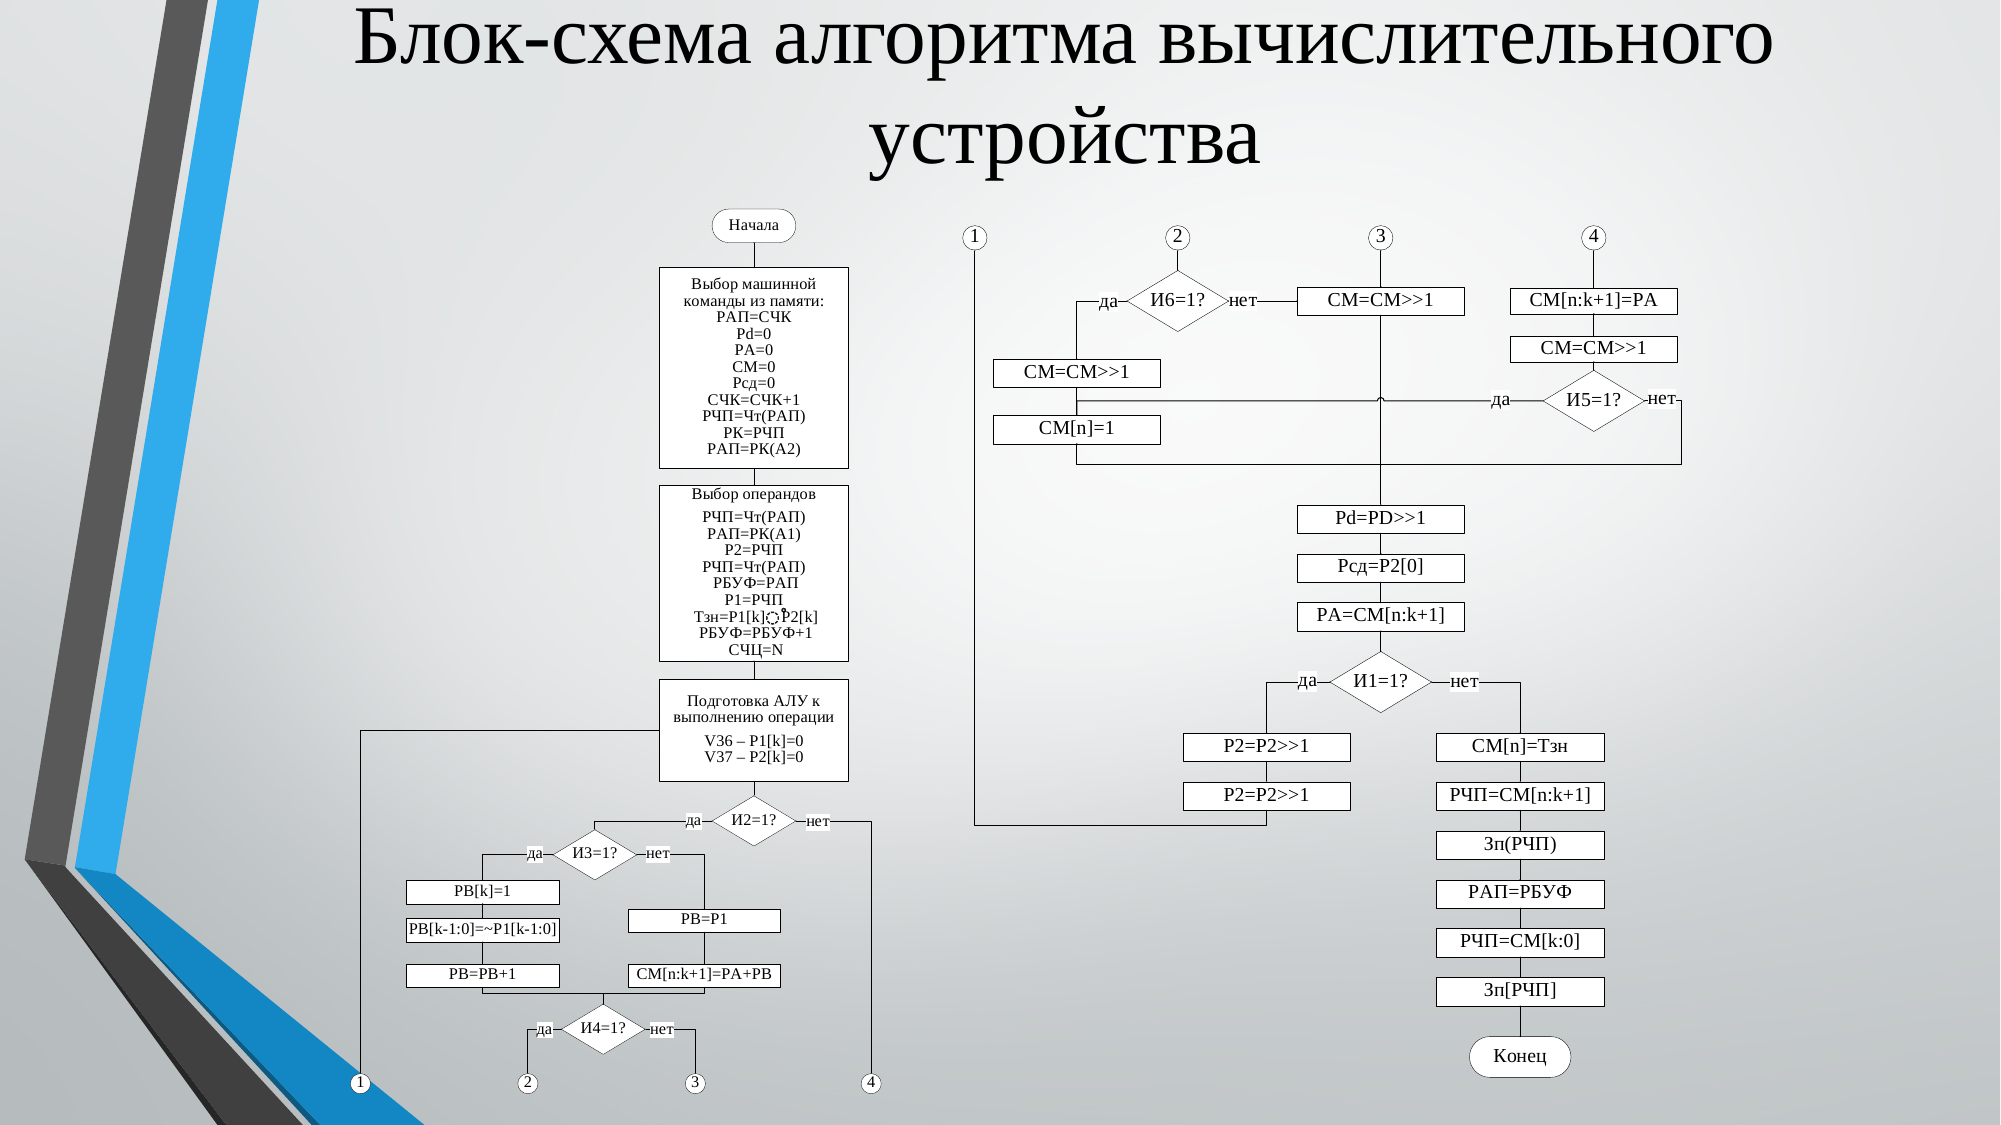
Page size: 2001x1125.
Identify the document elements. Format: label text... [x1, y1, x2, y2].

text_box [317, 207, 882, 1095]
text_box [922, 223, 1713, 1079]
title Блок-схема алгоритма вычислительного устройства [243, 0, 1887, 224]
